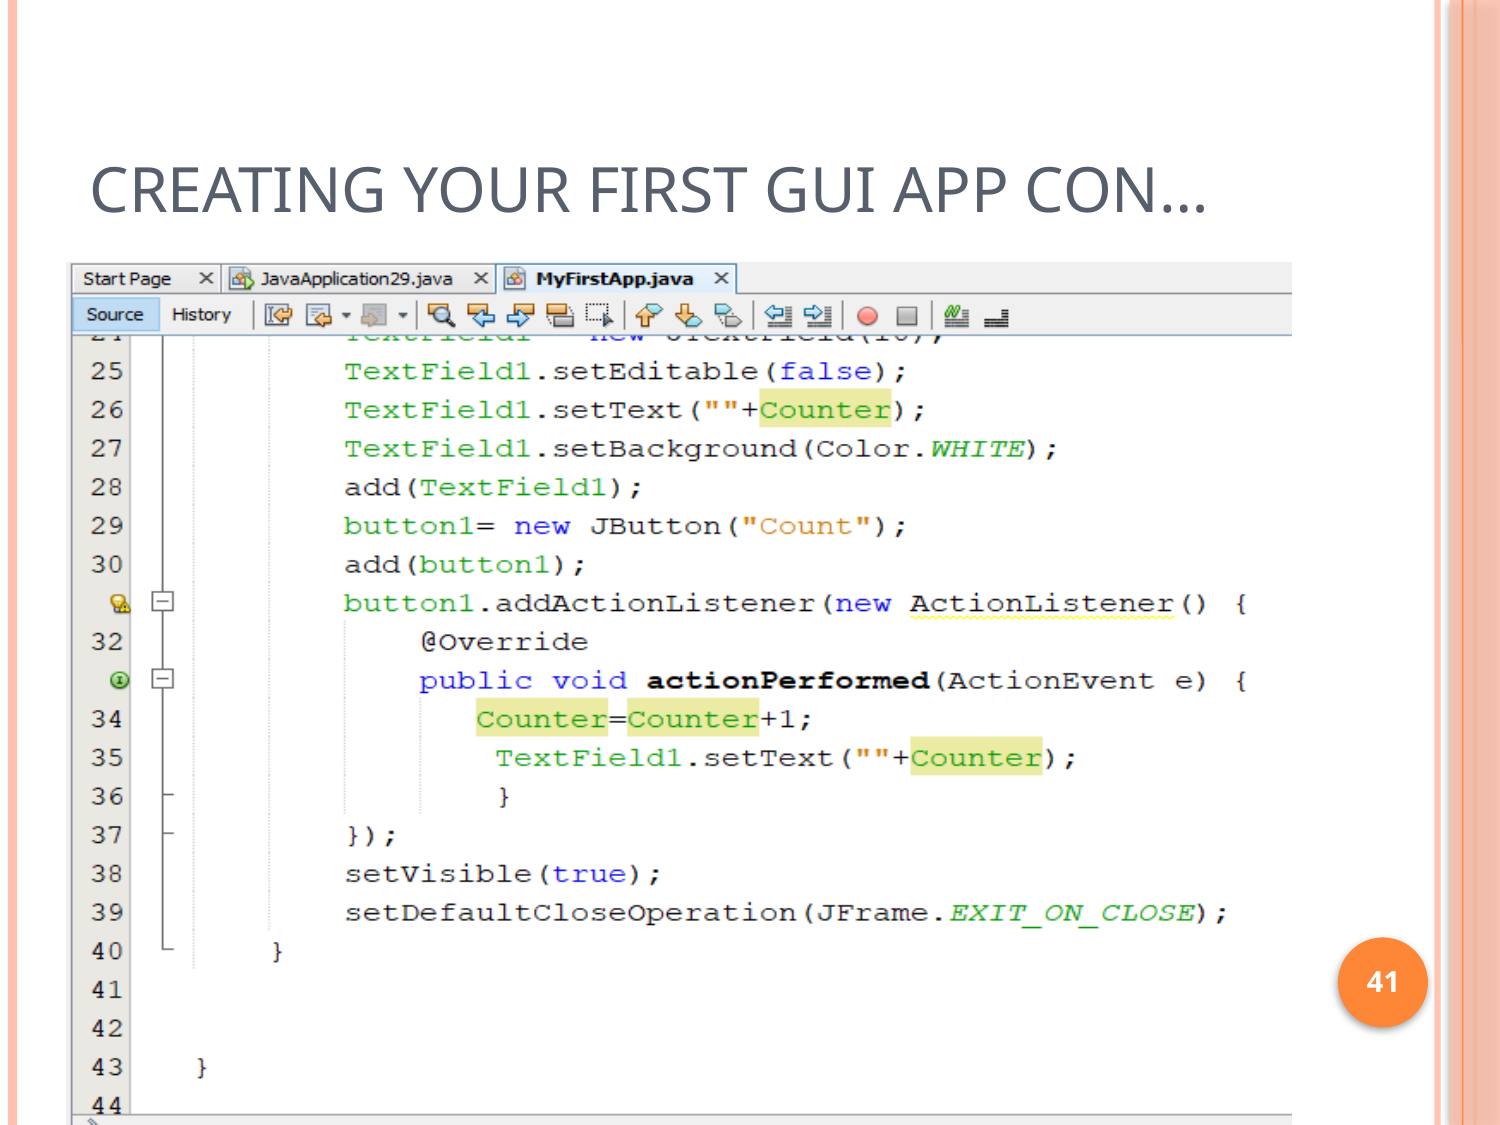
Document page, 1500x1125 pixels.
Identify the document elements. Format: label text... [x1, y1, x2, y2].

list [65, 261, 1292, 1125]
title Creating your first GUI App con… [75, 45, 1300, 233]
slide_number 41 [1333, 940, 1434, 1027]
